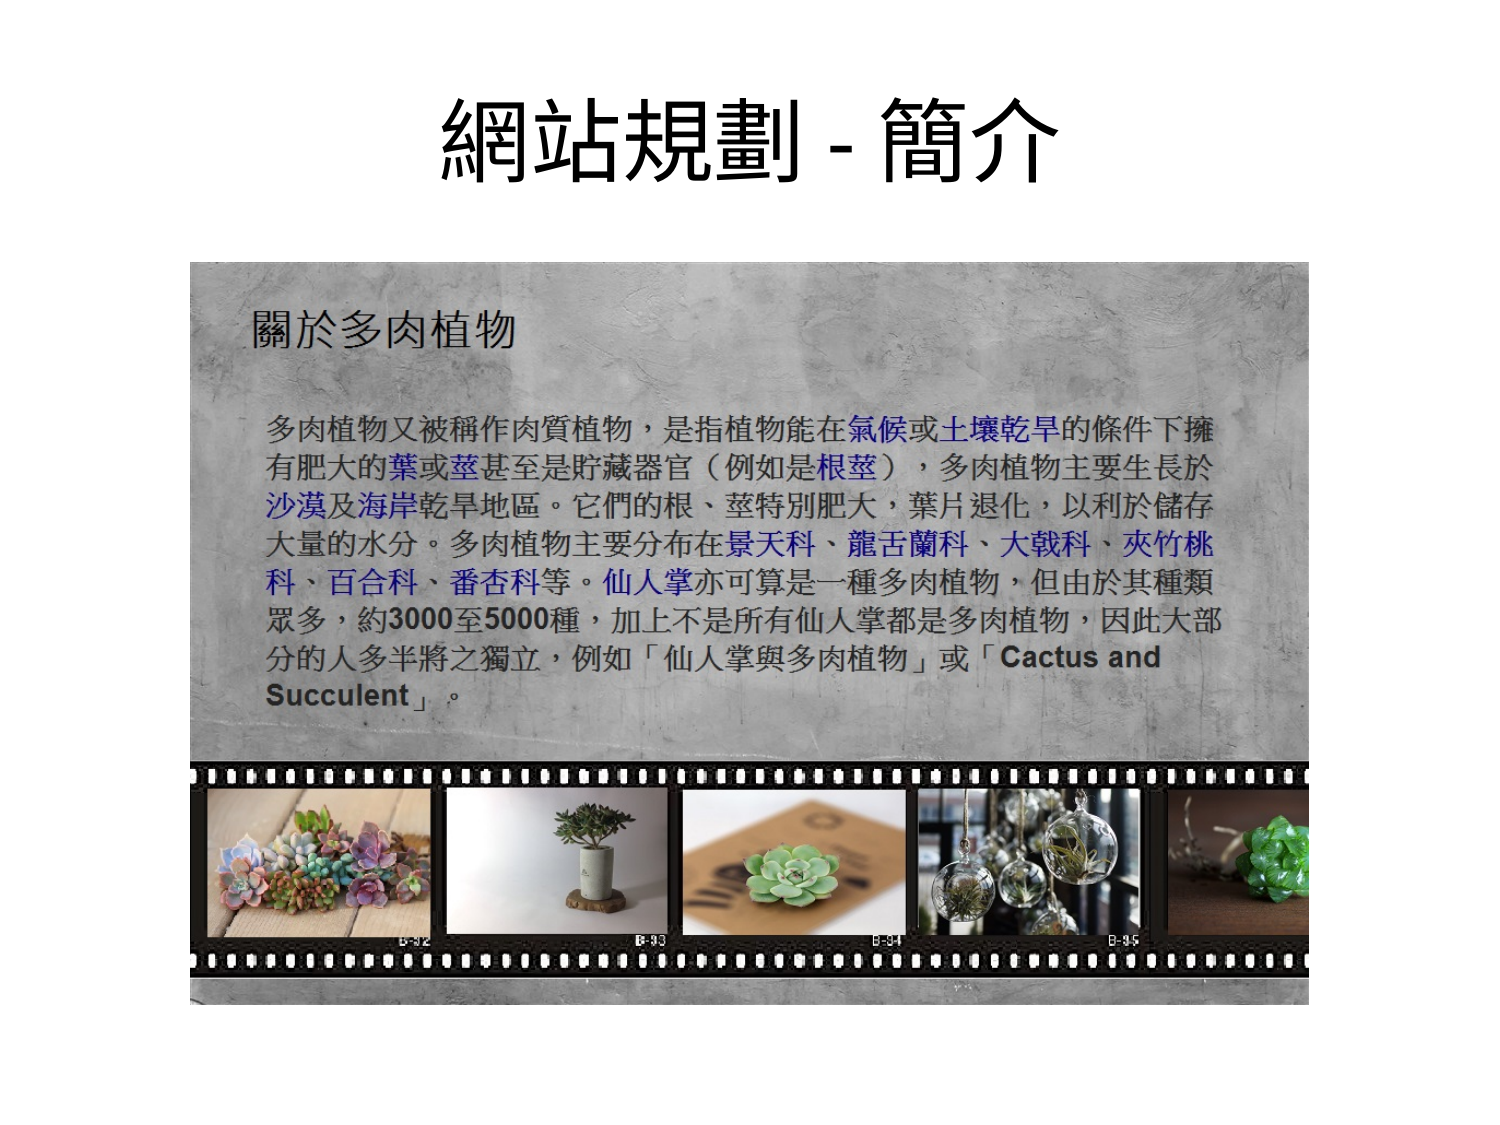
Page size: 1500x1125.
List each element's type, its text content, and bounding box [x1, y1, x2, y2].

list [190, 262, 1310, 1006]
title 網站規劃-簡介 [75, 45, 1425, 233]
